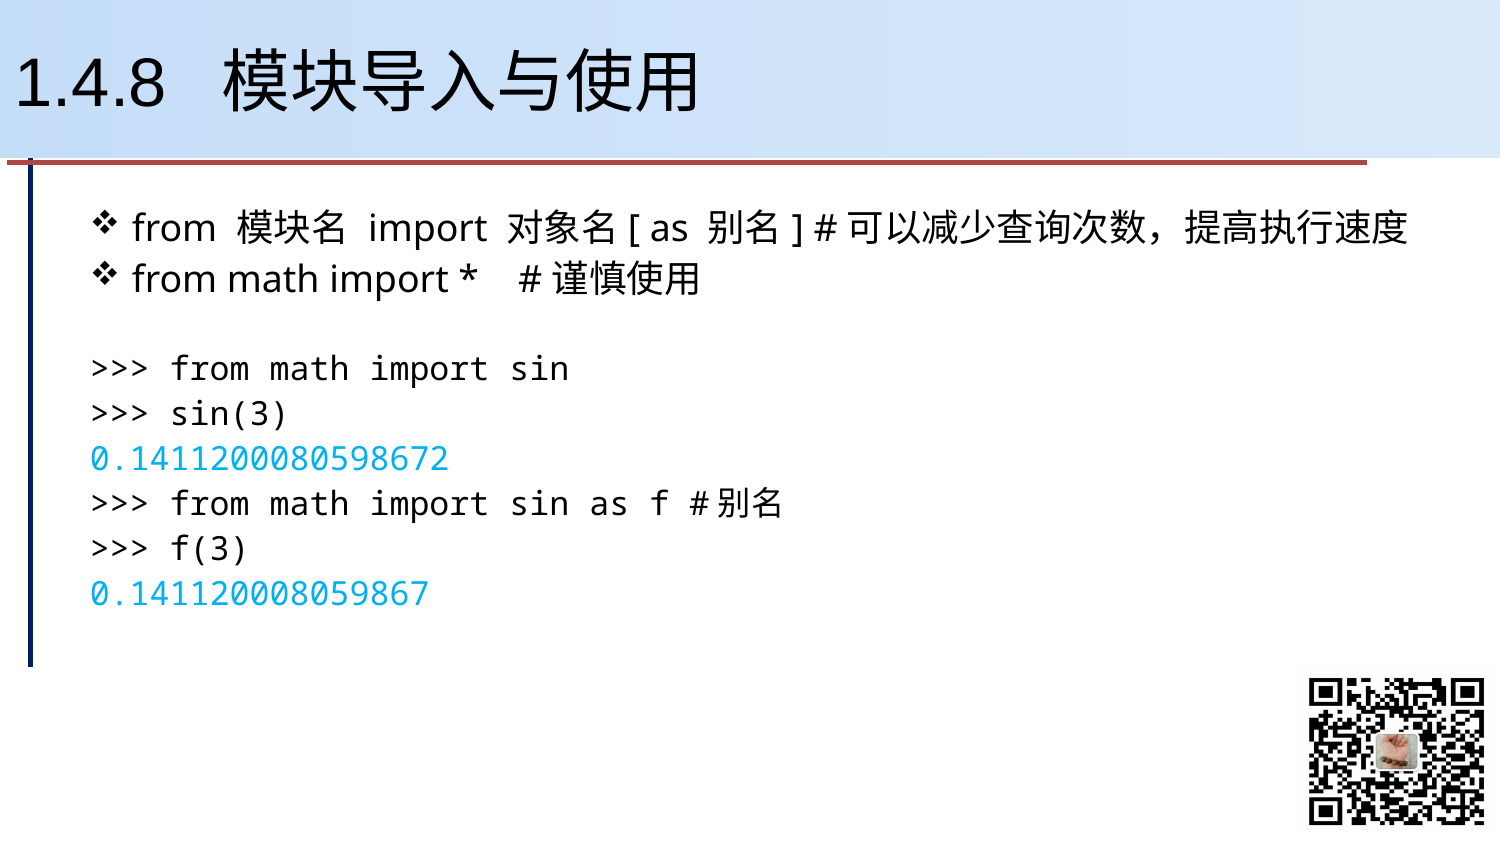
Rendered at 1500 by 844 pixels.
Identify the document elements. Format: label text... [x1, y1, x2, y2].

picture [1295, 666, 1498, 837]
title 1.4.8 模块导入与使用 [0, 0, 1500, 159]
list from 模块名 import 对象名[ as 别名] #可以减少查询次数，提高执行速度 from math import * #谨慎使用 >>> from math import sin >>> sin(3) 0.1411200080598672 >>> from math import sin as f #别名 >>> f(3) 0.141120008059867 [74, 196, 1426, 755]
